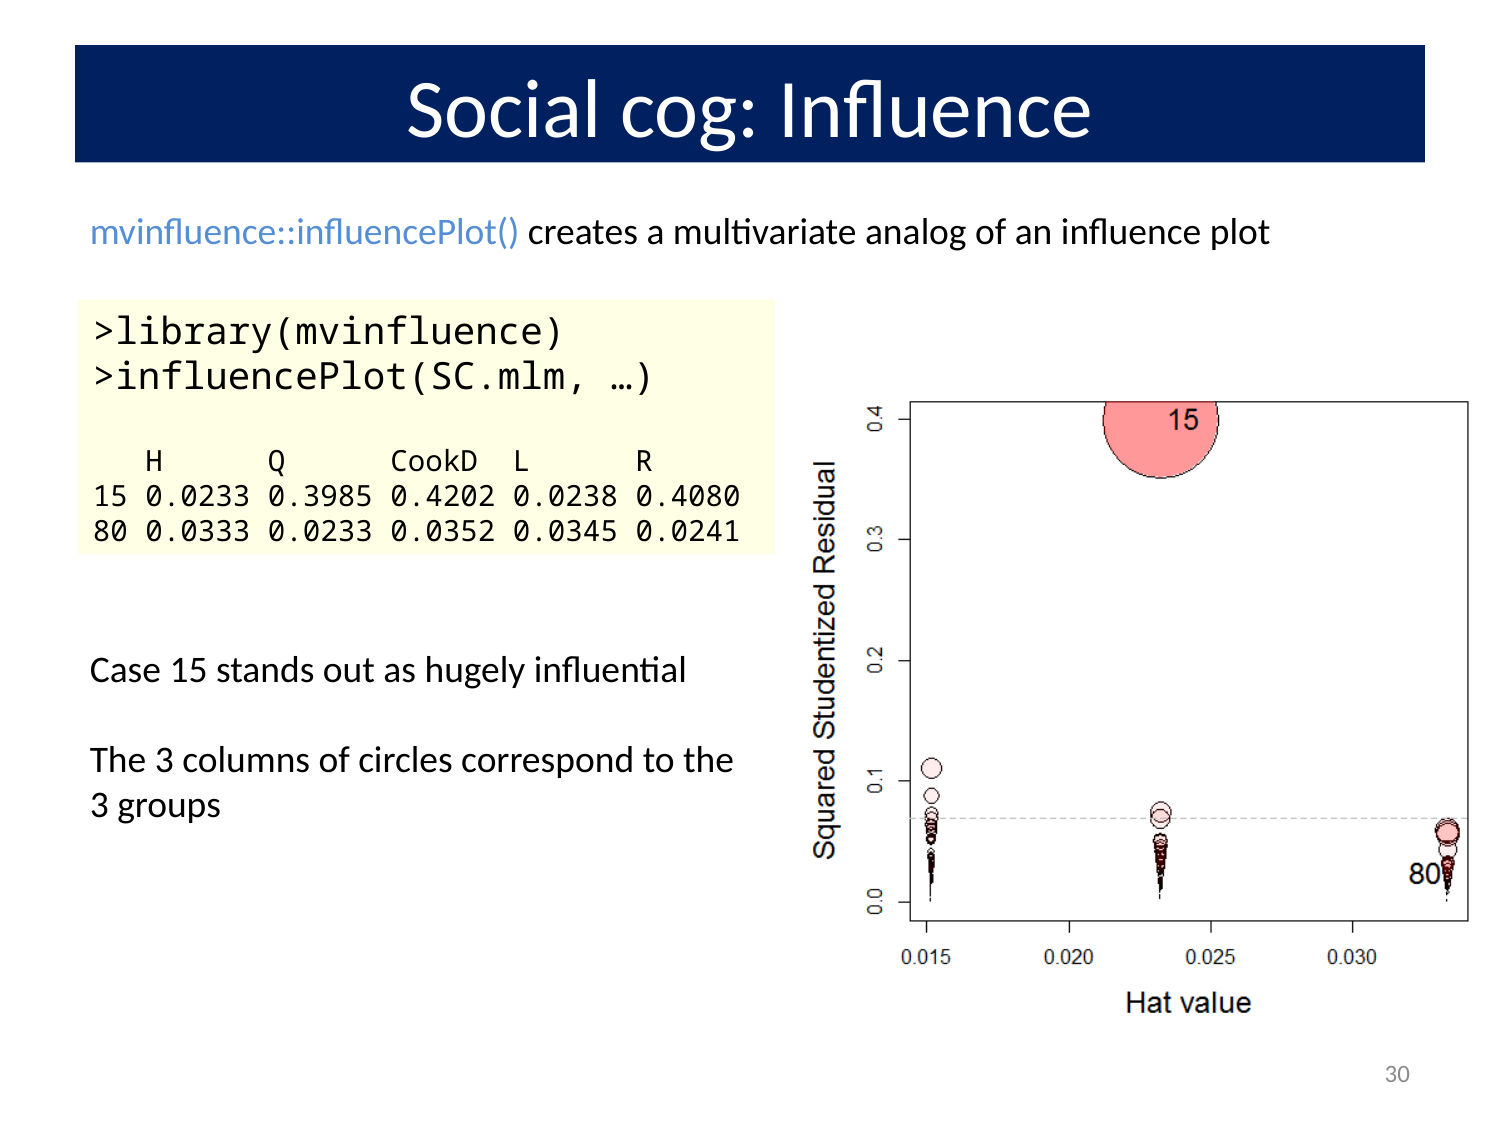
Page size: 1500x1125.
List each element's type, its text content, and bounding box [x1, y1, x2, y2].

text_box >library(mvinfluence) >influencePlot(SC.mlm, …) H Q CookD L R 15 0.0233 0.3985 0.4202 0.0238 0.4080 80 0.0333 0.0233 0.0352 0.0345 0.0241 [78, 299, 775, 555]
text_box Case 15 stands out as hugely influential The 3 columns of circles correspond to the 3 groups [75, 637, 775, 833]
picture [812, 374, 1495, 1044]
slide_number 30 [1074, 1052, 1425, 1103]
title Social cog: Influence [75, 45, 1425, 163]
text_box mvinfluence::influencePlot() creates a multivariate analog of an influence plot [74, 199, 1438, 260]
